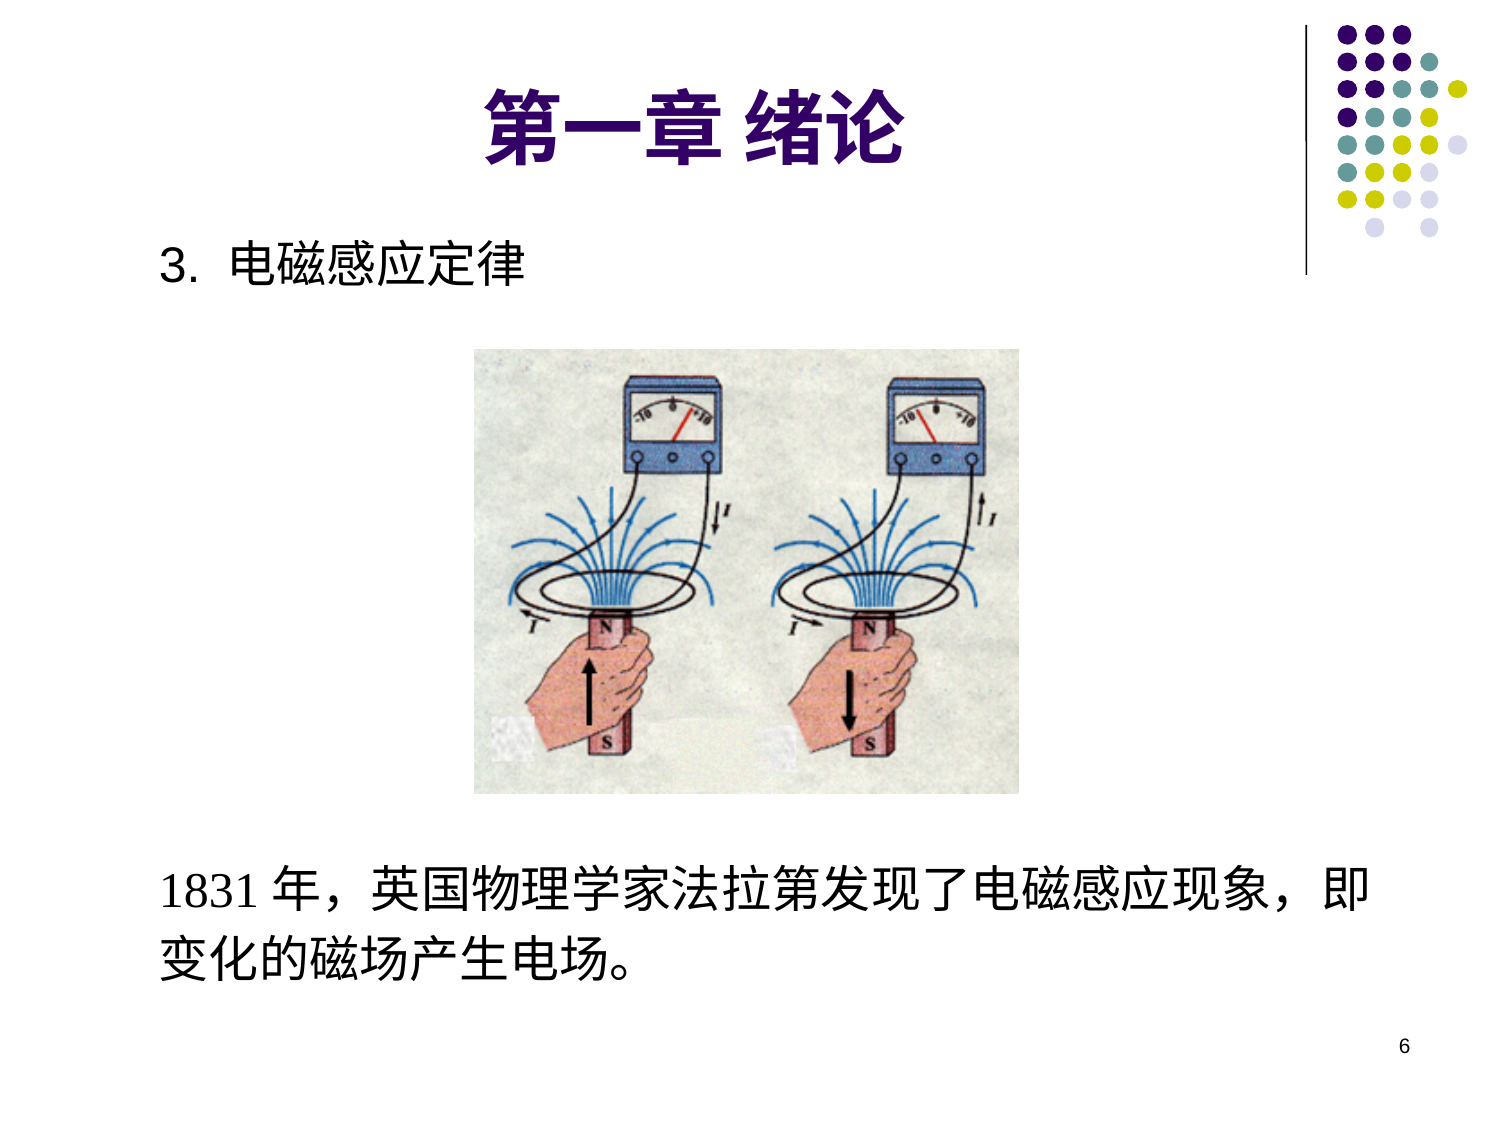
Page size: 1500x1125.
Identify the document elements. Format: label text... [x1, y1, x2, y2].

text_box 3. 电磁感应定律 [144, 224, 542, 300]
title 第一章 绪论 [75, 20, 1313, 233]
list 1831年，英国物理学家法拉第发现了电磁感应现象，即 变化的磁场产生电场。 [87, 849, 1425, 1013]
text_box 6 [1074, 1024, 1425, 1100]
picture [474, 349, 1019, 794]
